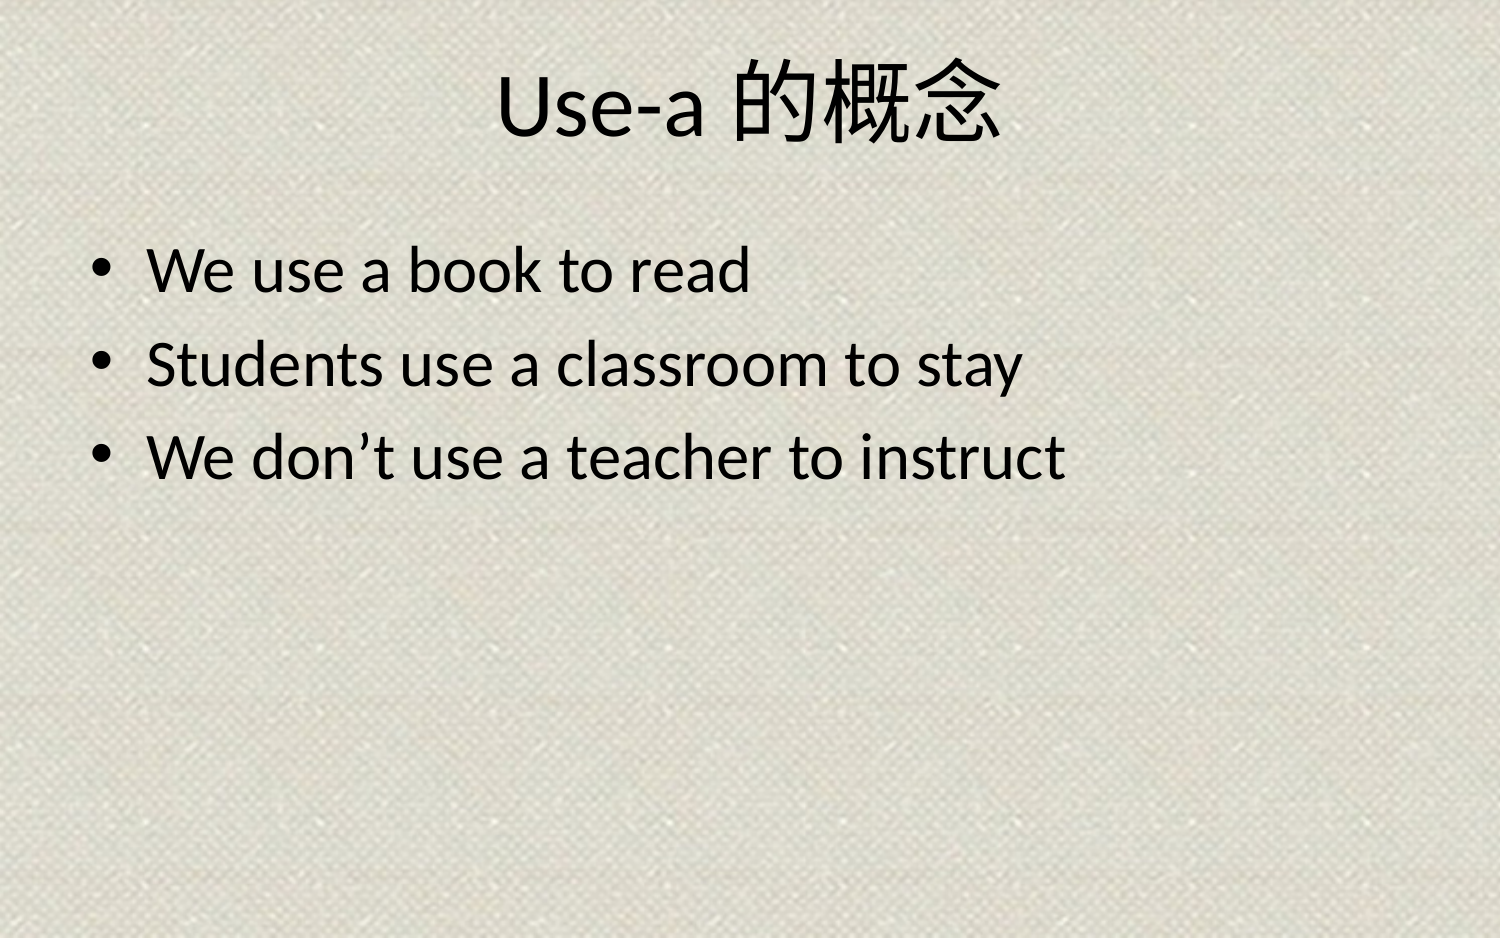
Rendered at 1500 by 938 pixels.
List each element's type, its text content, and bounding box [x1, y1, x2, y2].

title Use-a的概念 [75, 37, 1425, 194]
picture [0, 0, 1500, 938]
list We use a book to read Students use a classroom to stay We don’t use a teacher to instruct [75, 218, 1425, 838]
